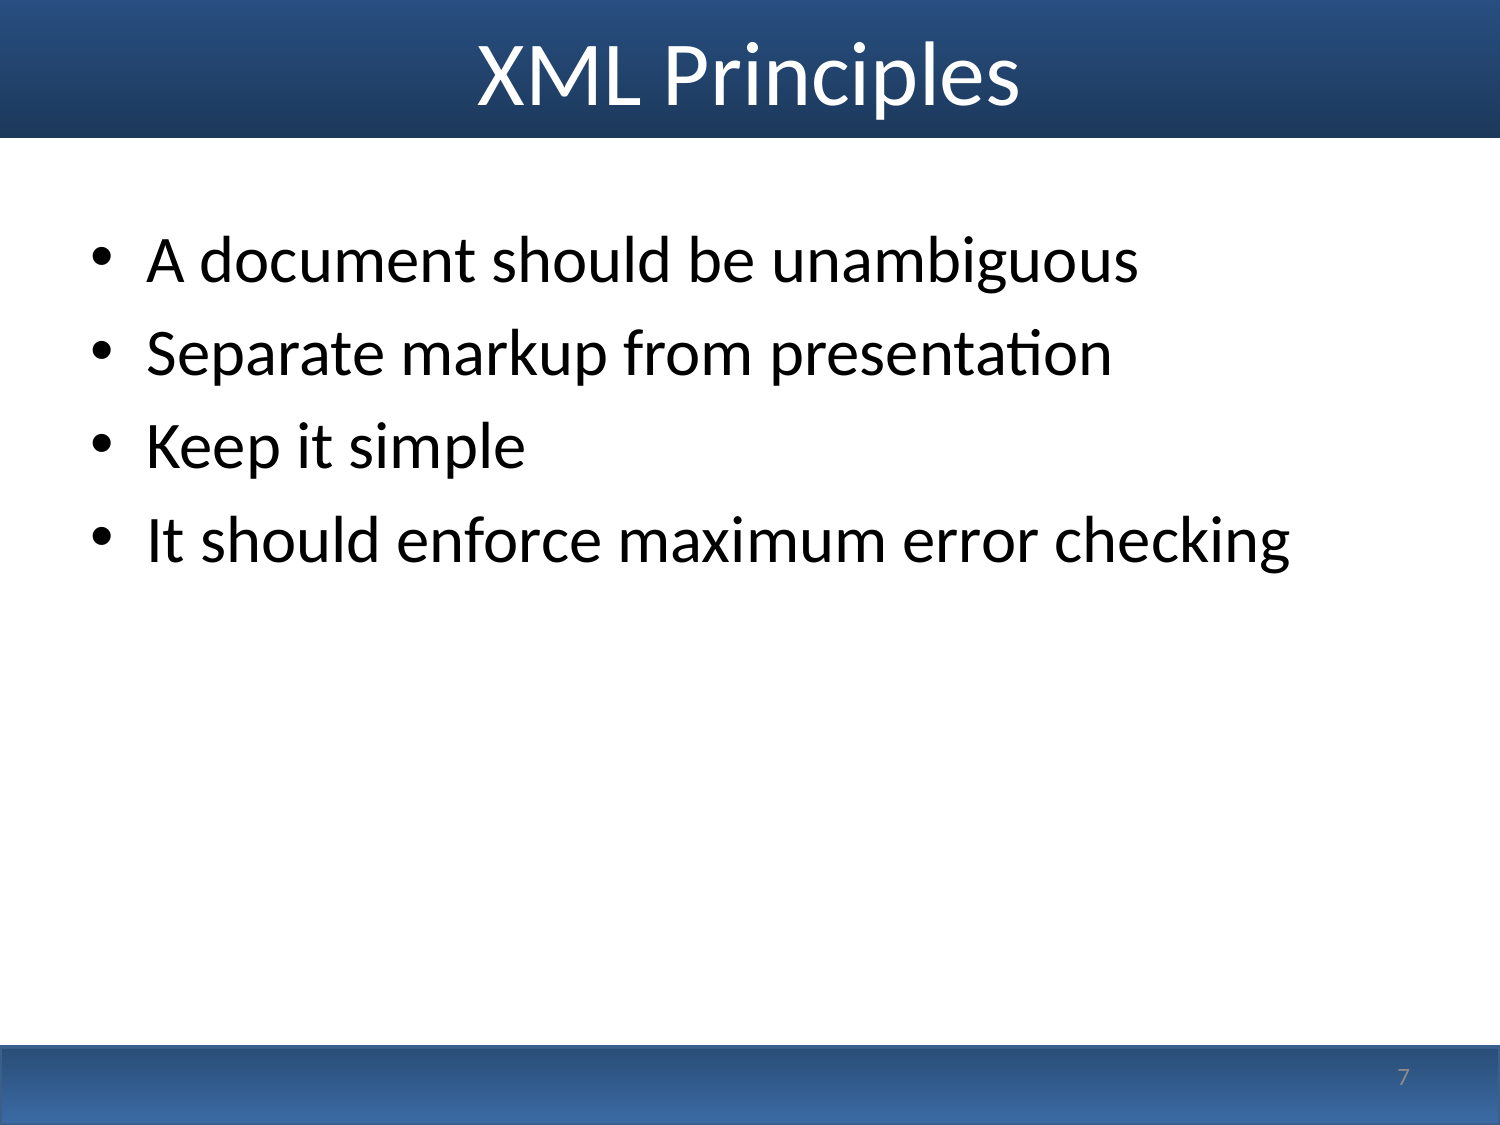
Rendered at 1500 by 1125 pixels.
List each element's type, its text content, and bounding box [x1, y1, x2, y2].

slide_number 7 [1074, 1045, 1425, 1106]
title XML Principles [0, 0, 1500, 138]
list A document should be unambiguous Separate markup from presentation Keep it simple It should enforce maximum error checking [75, 208, 1425, 1005]
